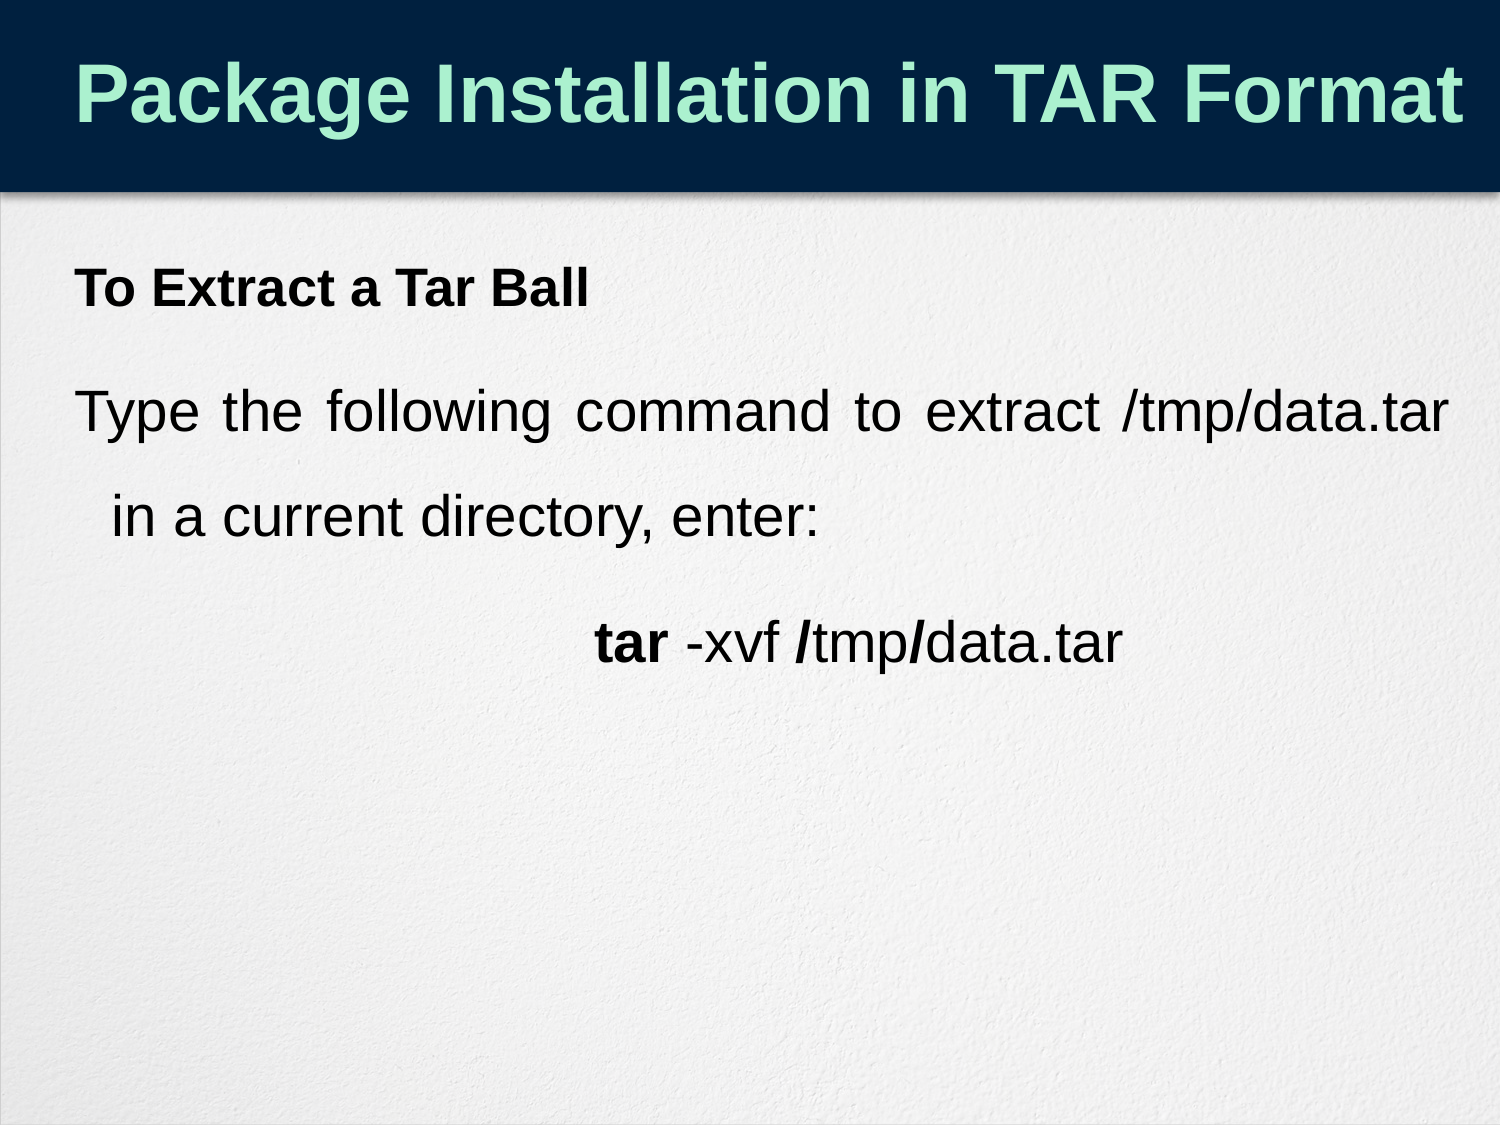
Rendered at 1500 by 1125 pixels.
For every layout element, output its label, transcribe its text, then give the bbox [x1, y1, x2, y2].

list To Extract a Tar Ball Type the following command to extract /tmp/data.tar in a current directory, enter: tar -xvf /tmp/data.tar [59, 212, 1468, 1099]
title Package Installation in TAR Format [59, 0, 1500, 193]
